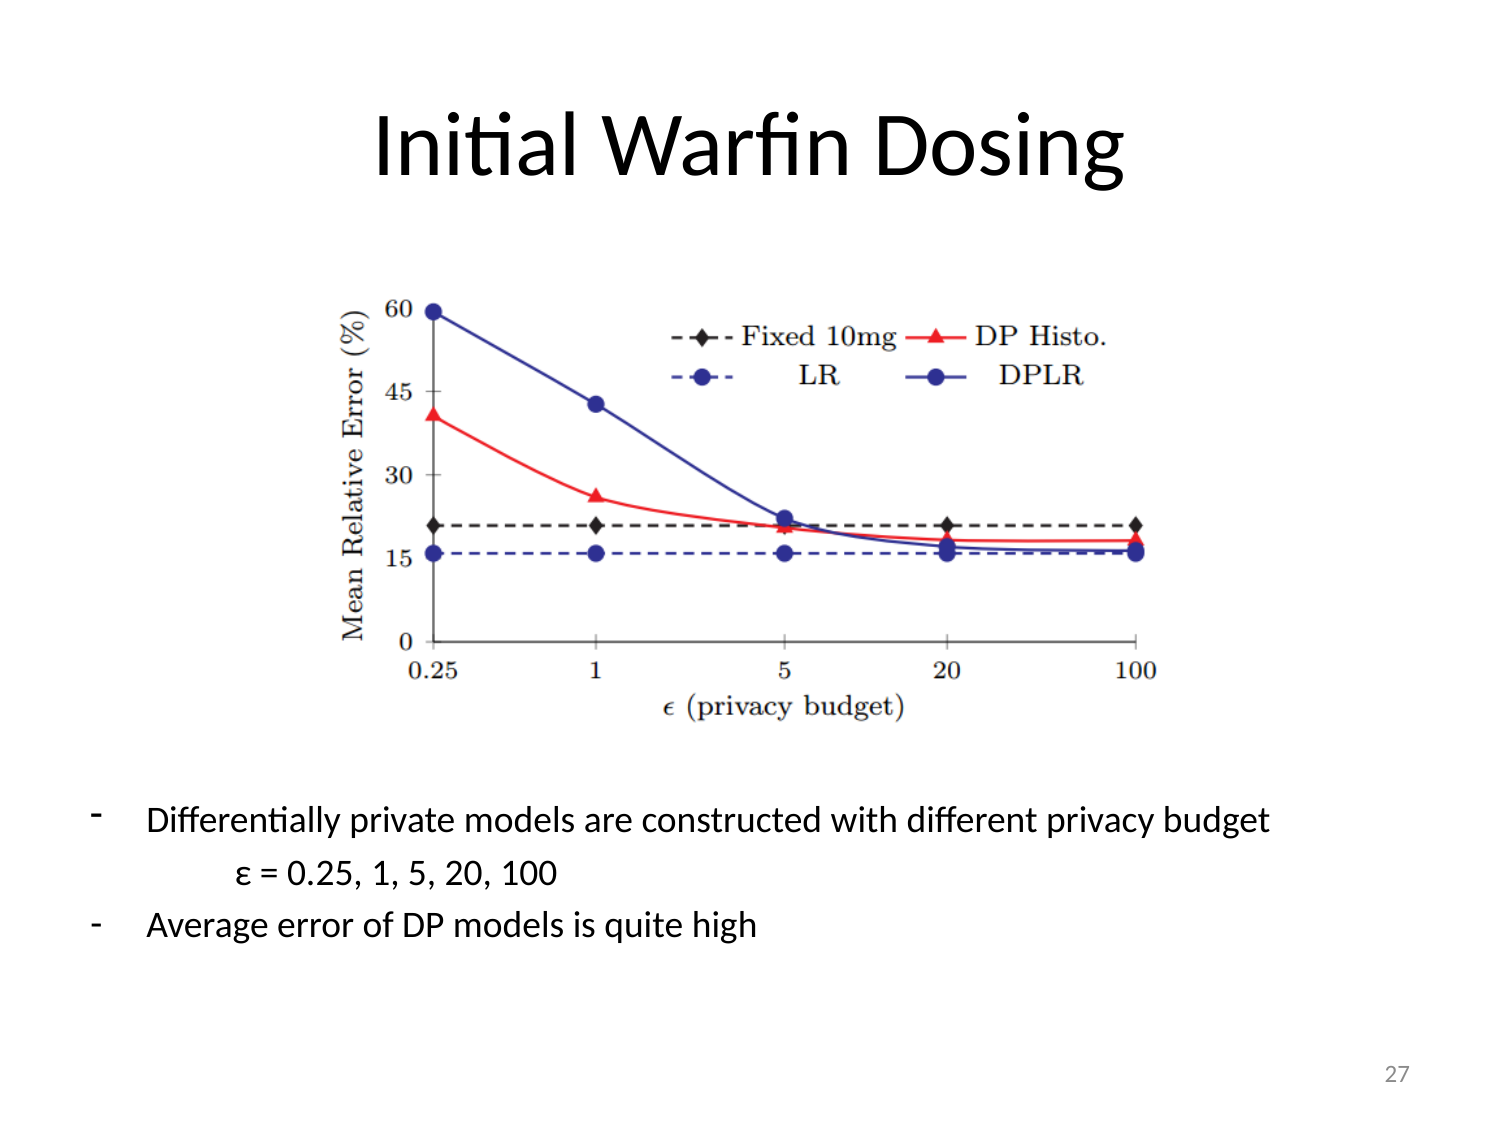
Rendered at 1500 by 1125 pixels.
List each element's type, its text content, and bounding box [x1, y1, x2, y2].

list Differentially private models are constructed with different privacy budget ε = 0.25, 1, 5, 20, 100 Average error of DP models is quite high [75, 787, 1425, 1005]
slide_number 27 [1074, 1042, 1425, 1103]
title Initial Warfin Dosing [75, 45, 1425, 233]
picture [274, 249, 1207, 751]
